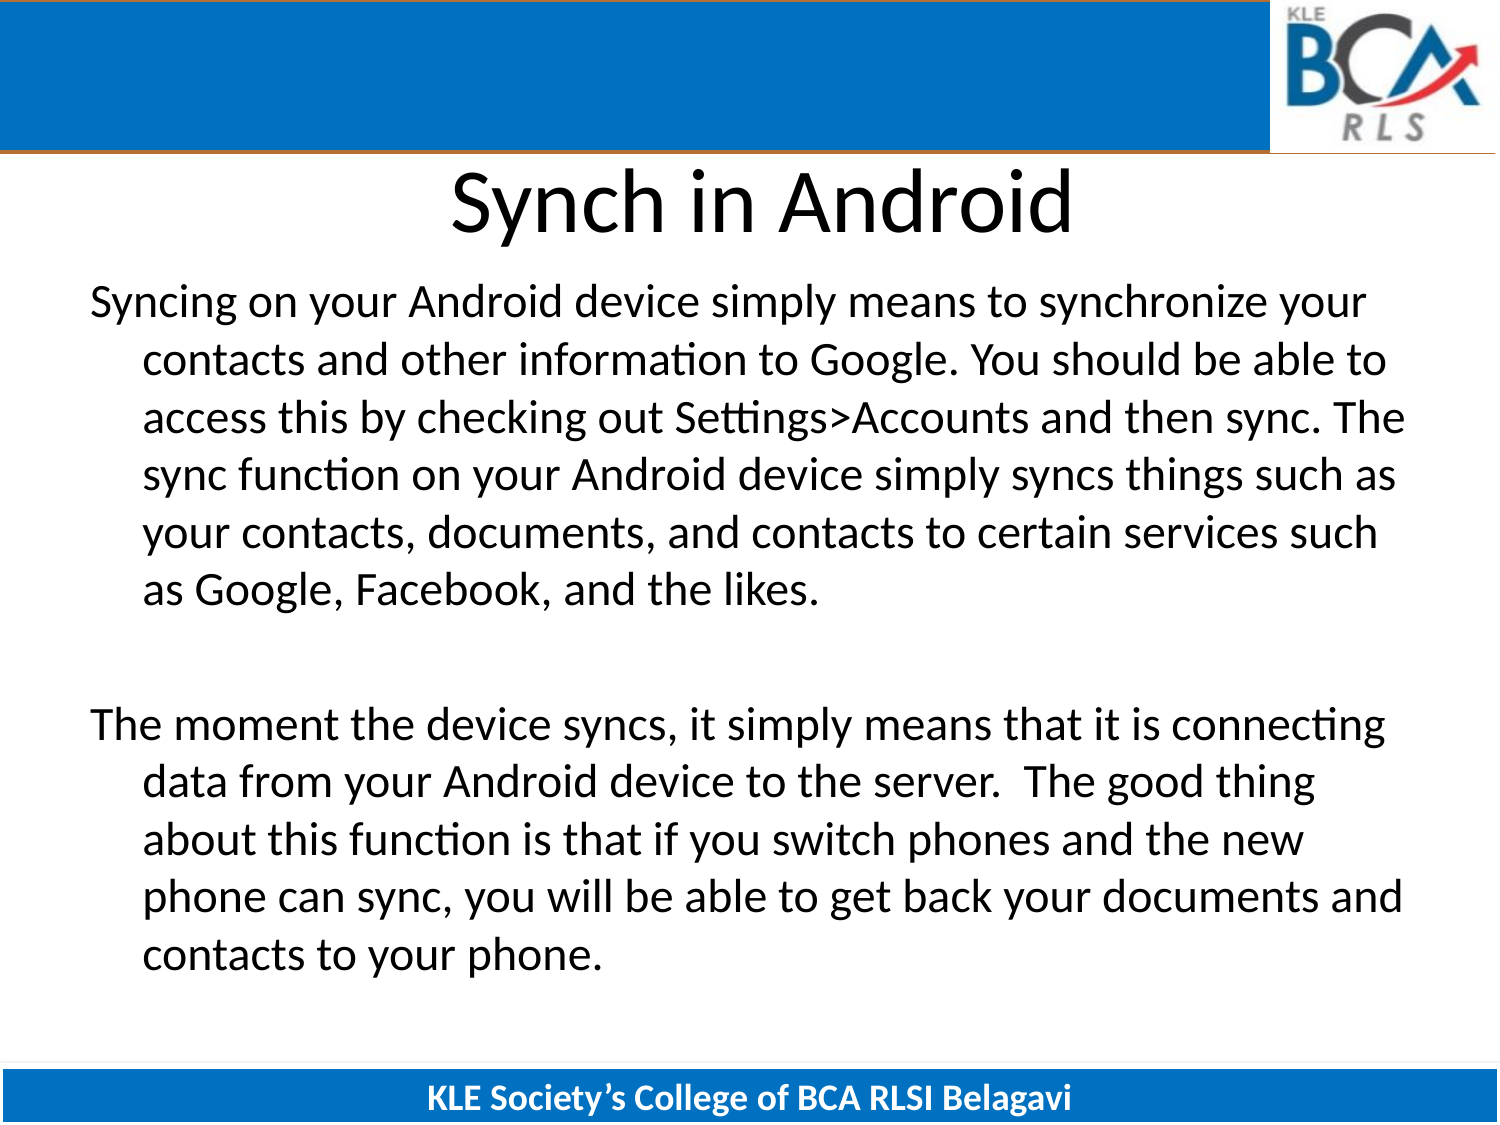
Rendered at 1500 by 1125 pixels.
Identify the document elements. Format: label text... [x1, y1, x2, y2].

title Synch in Android [88, 154, 1439, 290]
text_box KLE Society’s College of BCA RLSI Belagavi [0, 1063, 1500, 1125]
text_box [0, 0, 1268, 154]
list Syncing on your Android device simply means to synchronize your contacts and other information to Google. You should be able to access this by checking out Settings>Accounts and then sync. The sync function on your Android device simply syncs things such as your contacts, documents, and contacts to certain services such as Google, Facebook, and the likes. The moment the device syncs, it simply means that it is connecting data from your Android device to the server. The good thing about this function is that if you switch phones and the new phone can sync, you will be able to get back your documents and contacts to your phone. [75, 262, 1425, 1005]
picture [1270, 0, 1500, 153]
